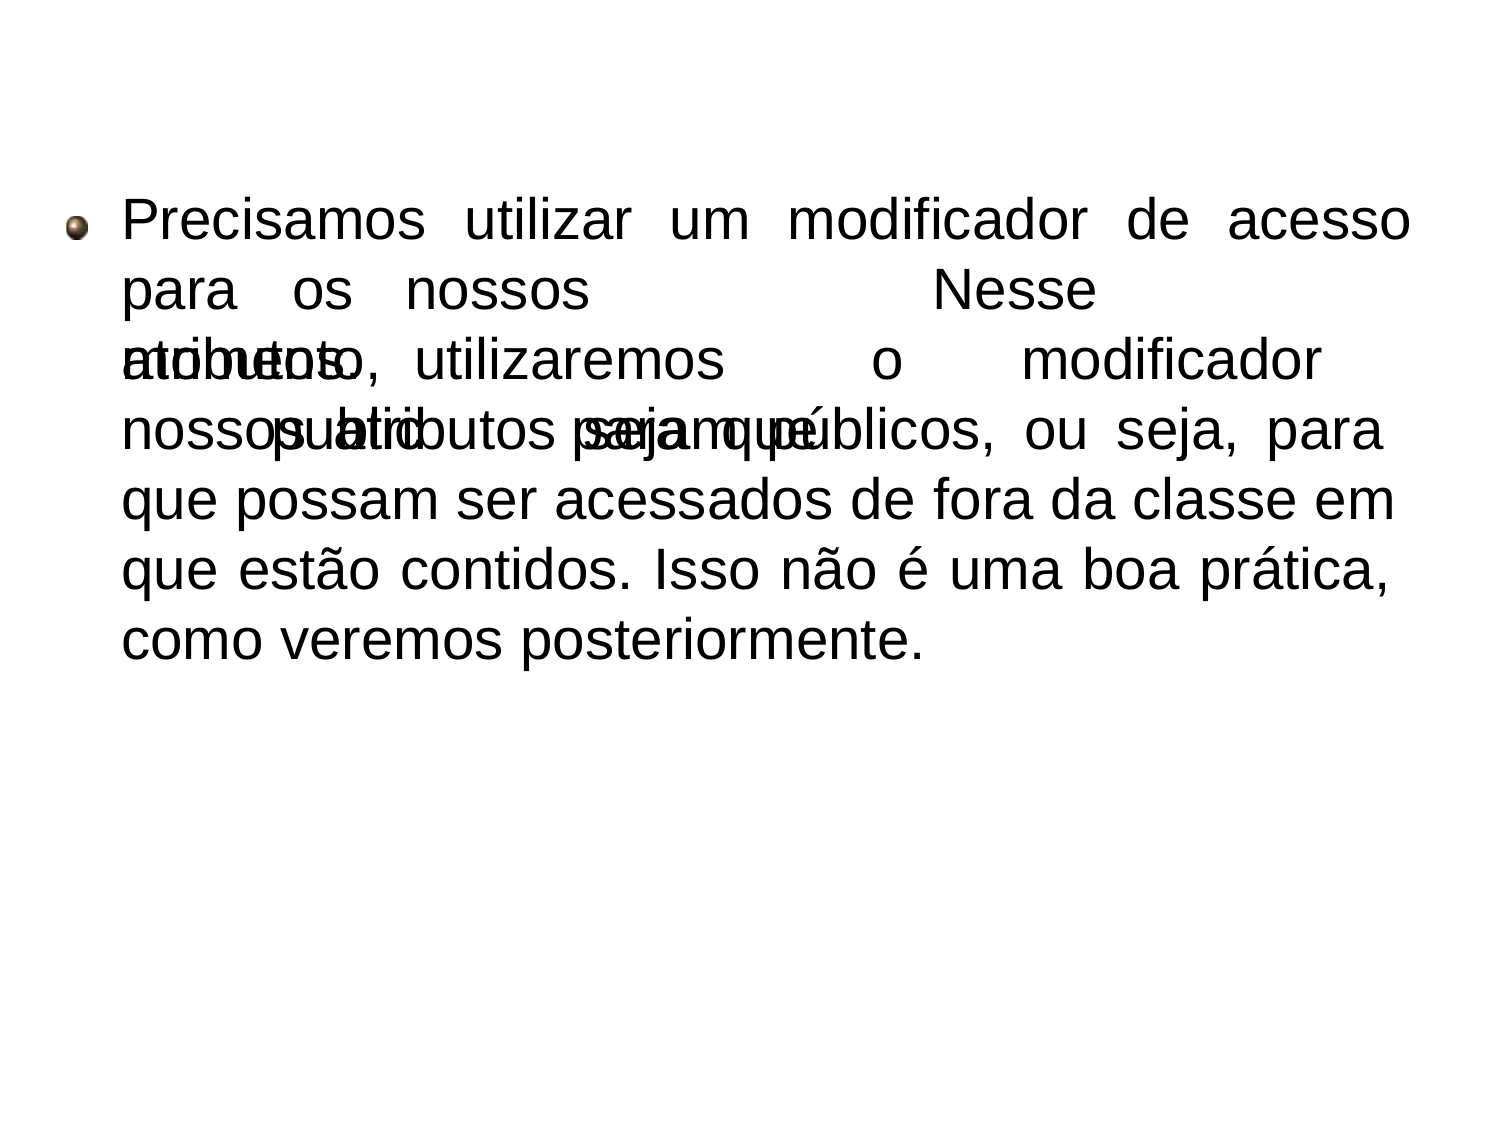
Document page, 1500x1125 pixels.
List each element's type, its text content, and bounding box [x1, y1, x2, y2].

text_box nossos atributos sejam públicos, ou seja, para que possam ser acessados de fora da classe em que estão contidos. Isso não é uma boa prática, como veremos posteriormente. [119, 388, 1413, 671]
title Orientação a objetos [41, 36, 1459, 227]
text_box Precisamos utilizar um modificador de acesso [119, 227, 1413, 248]
text_box Nesse momento, utilizaremos o modificador public para que [119, 248, 1413, 388]
text_box [66, 227, 88, 240]
